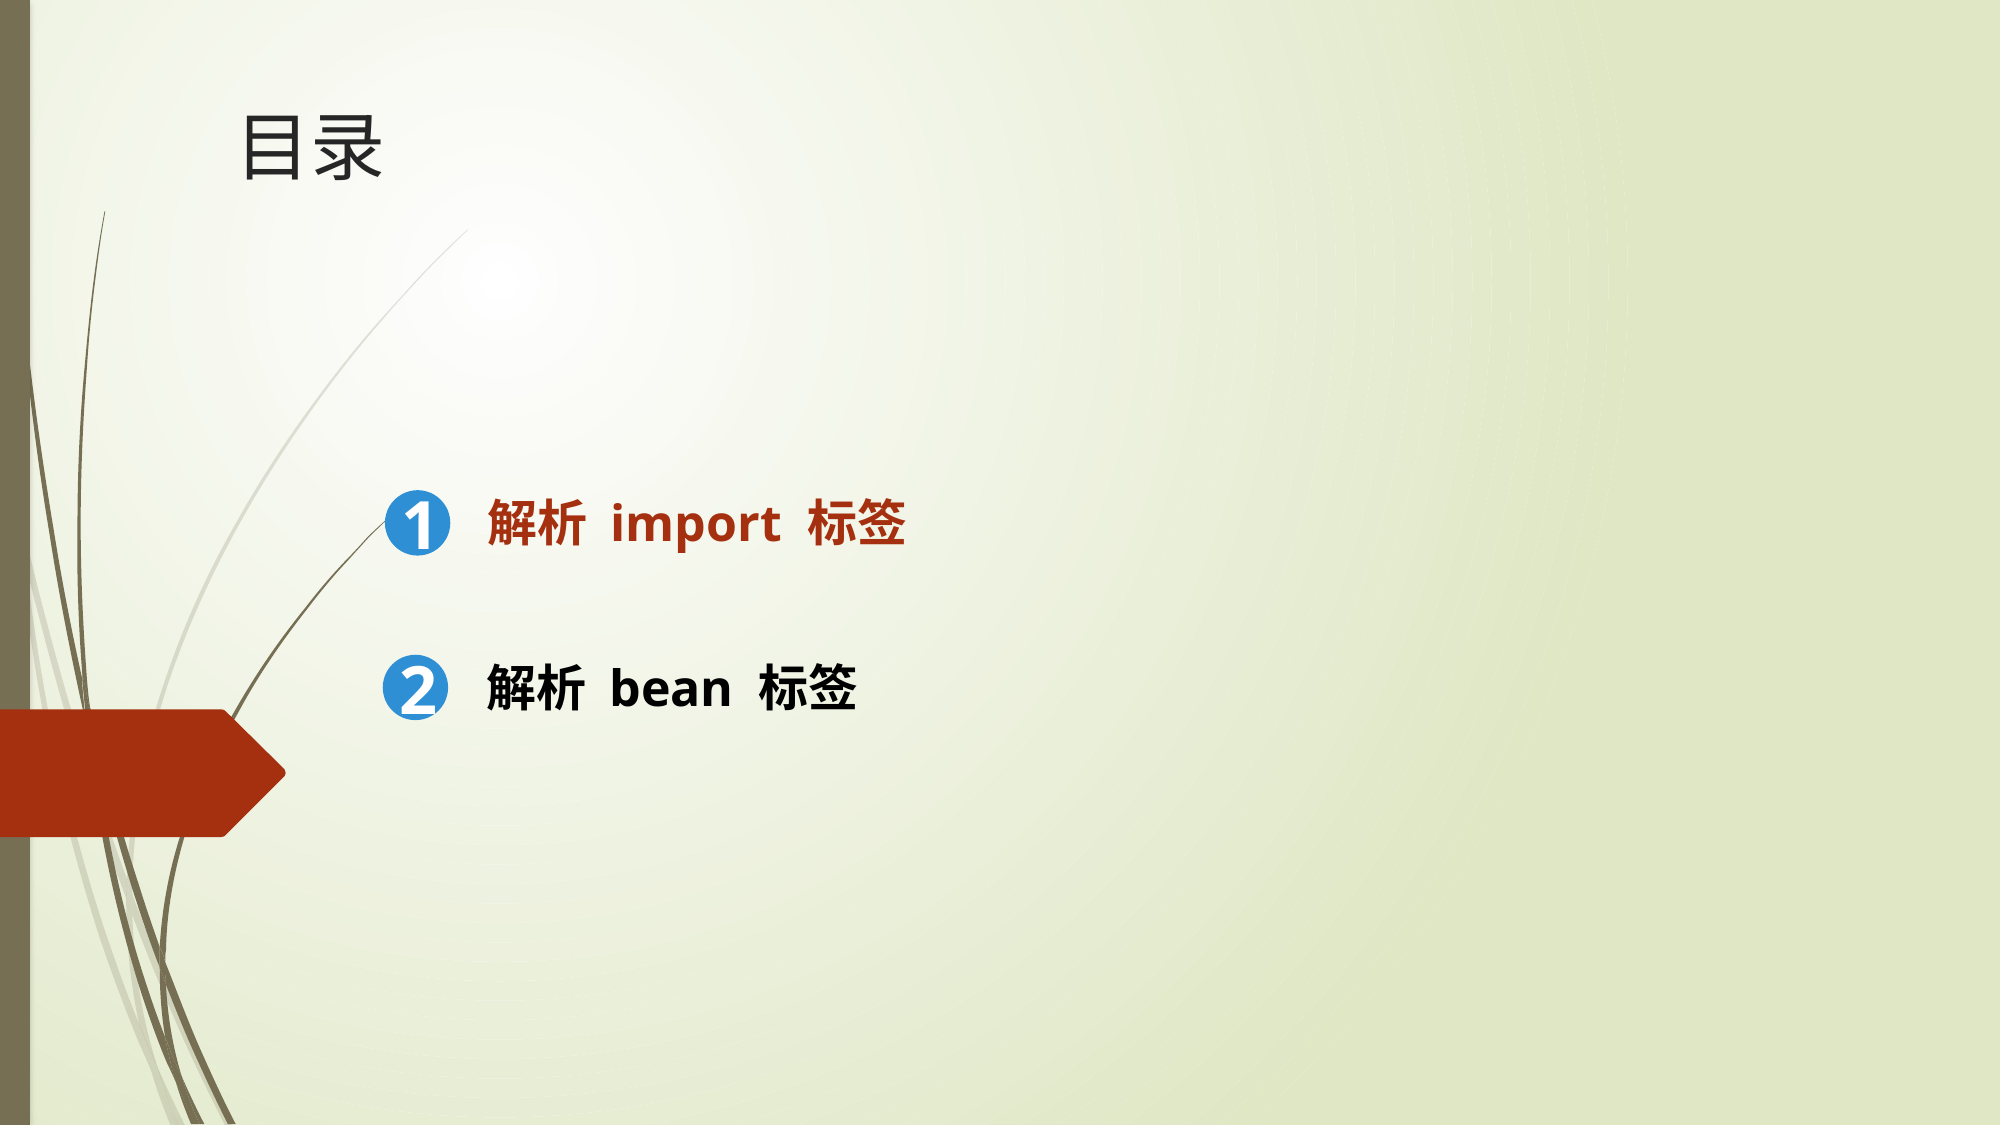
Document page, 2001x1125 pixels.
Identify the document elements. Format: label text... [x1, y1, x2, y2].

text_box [384, 474, 451, 572]
text_box 目录 [70, 91, 1512, 214]
text_box 解析 bean 标签 [478, 649, 867, 725]
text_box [382, 639, 449, 736]
text_box 解析 import 标签 [479, 484, 915, 559]
